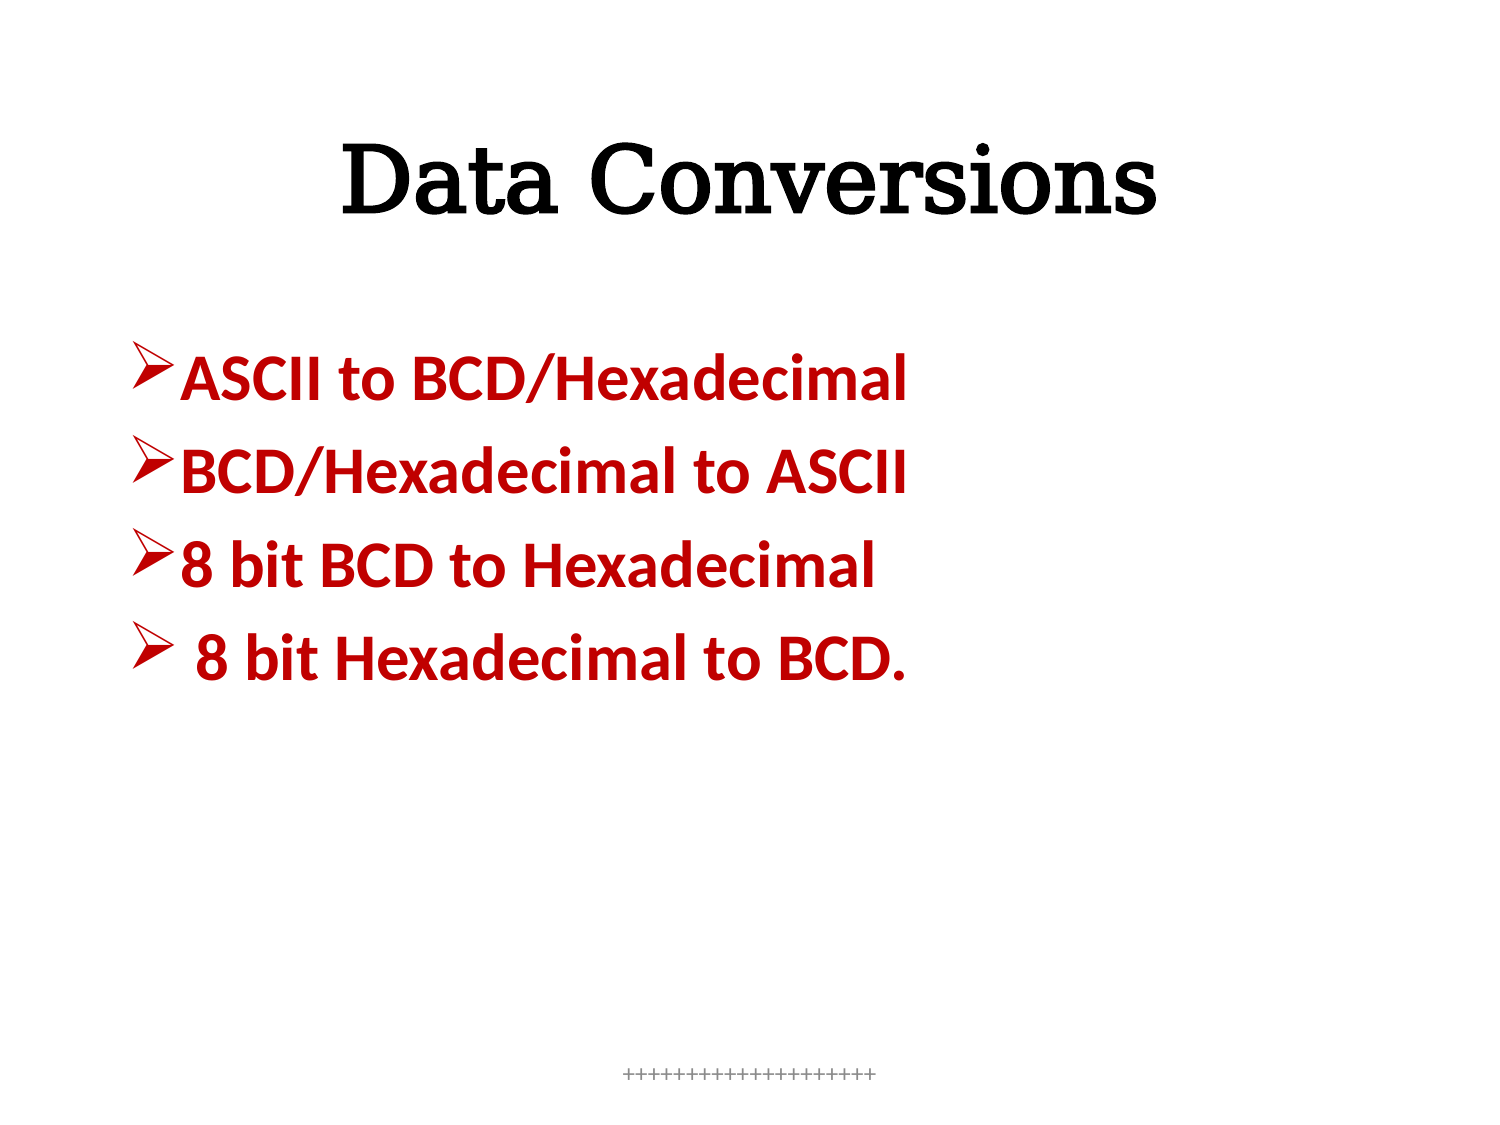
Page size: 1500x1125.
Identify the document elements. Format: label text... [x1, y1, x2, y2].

footer ++++++++++++++++++++ [512, 1042, 988, 1103]
subtitle ASCII to BCD/Hexadecimal BCD/Hexadecimal to ASCII 8 bit BCD to Hexadecimal 8 bit Hexadecimal to BCD. [112, 326, 1275, 925]
title Data Conversions [112, 54, 1388, 296]
